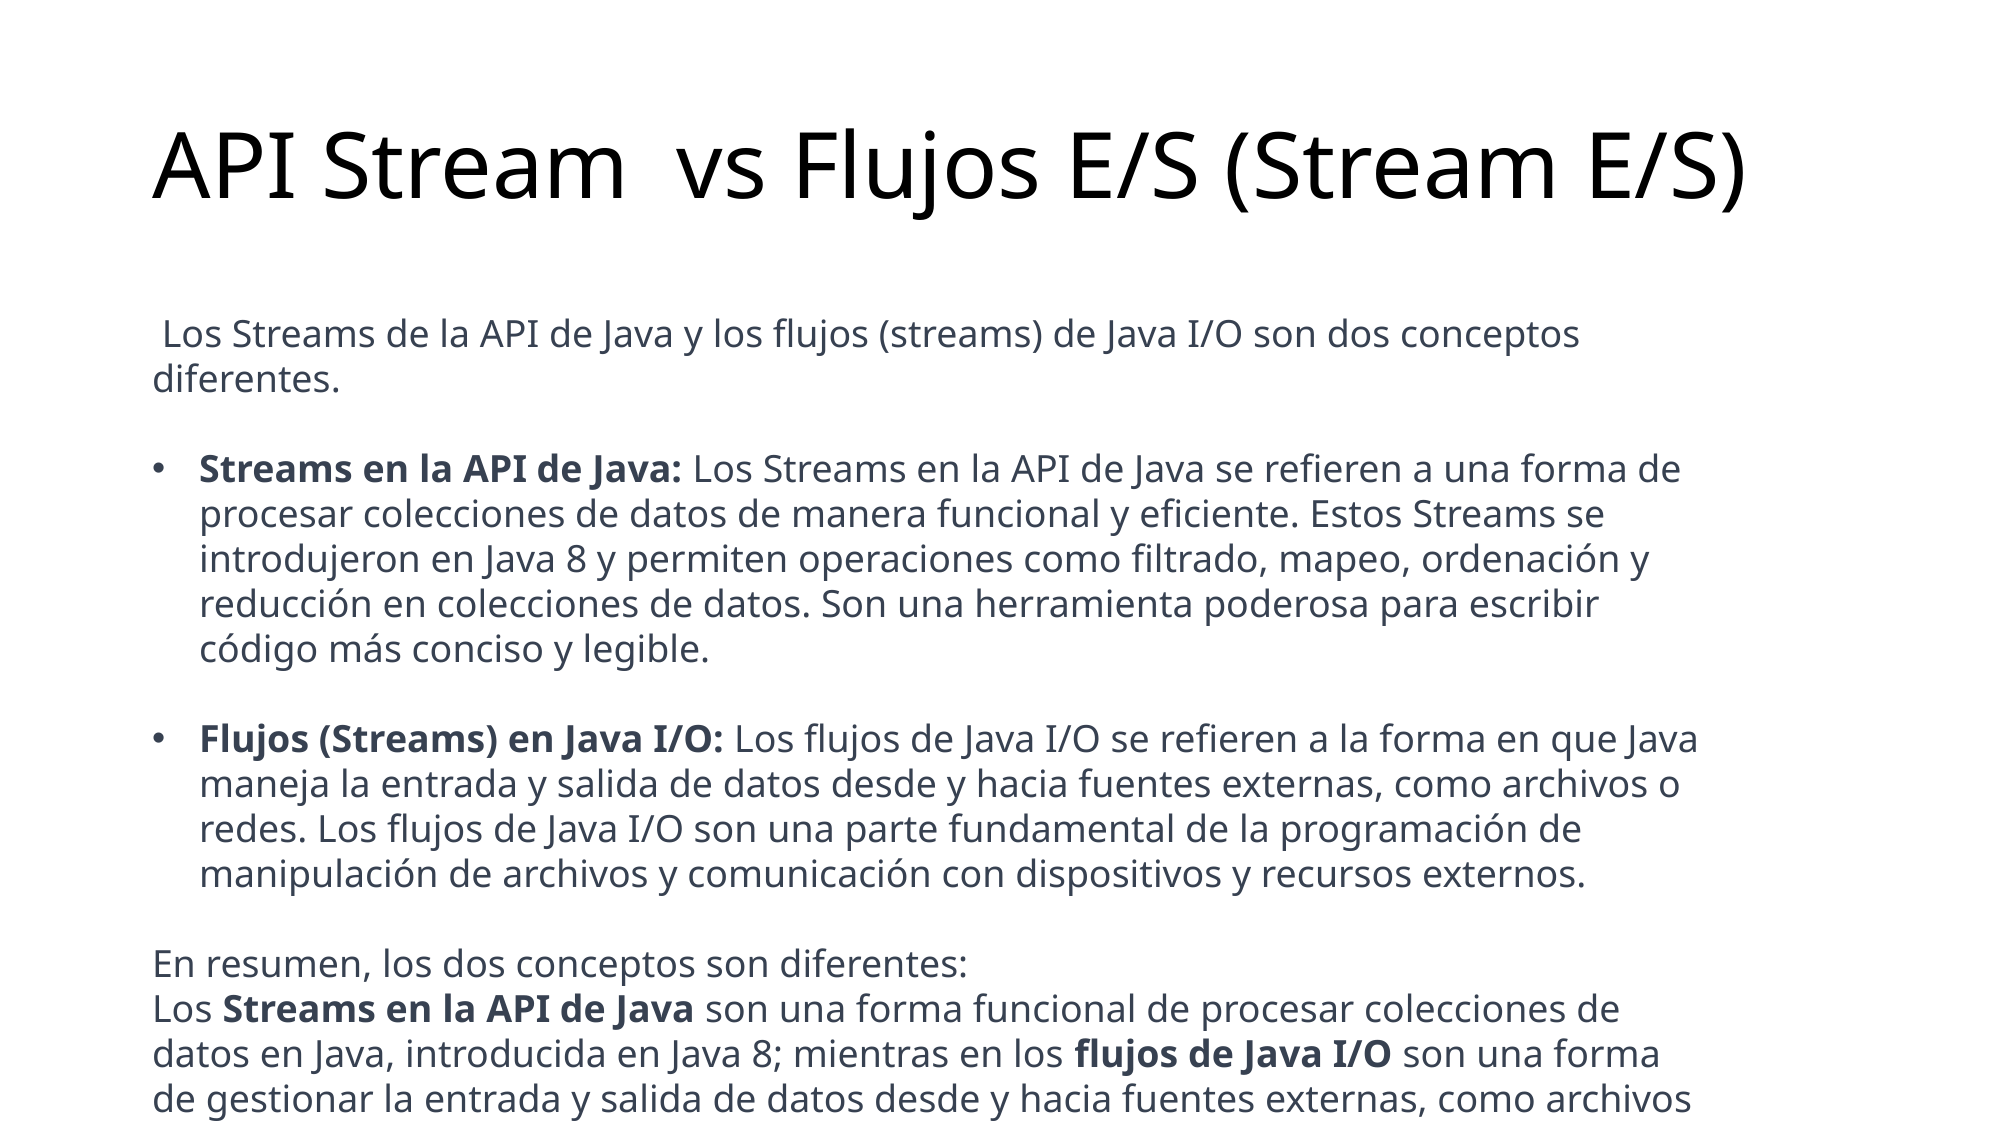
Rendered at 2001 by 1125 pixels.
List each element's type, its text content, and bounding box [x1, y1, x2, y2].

text_box Los Streams de la API de Java y los flujos (streams) de Java I/O son dos conceptos diferentes. Streams en la API de Java: Los Streams en la API de Java se refieren a una forma de procesar colecciones de datos de manera funcional y eficiente. Estos Streams se introdujeron en Java 8 y permiten operaciones como filtrado, mapeo, ordenación y reducción en colecciones de datos. Son una herramienta poderosa para escribir código más conciso y legible. Flujos (Streams) en Java I/O: Los flujos de Java I/O se refieren a la forma en que Java maneja la entrada y salida de datos desde y hacia fuentes externas, como archivos o redes. Los flujos de Java I/O son una parte fundamental de la programación de manipulación de archivos y comunicación con dispositivos y recursos externos. En resumen, los dos conceptos son diferentes: Los Streams en la API de Java son una forma funcional de procesar colecciones de datos en Java, introducida en Java 8; mientras en los flujos de Java I/O son una forma de gestionar la entrada y salida de datos desde y hacia fuentes externas, como archivos o redes, en la programación de manipulación de archivos y comunicación. [137, 302, 1717, 1125]
title API Stream vs Flujos E/S (Stream E/S) [137, 59, 1863, 278]
